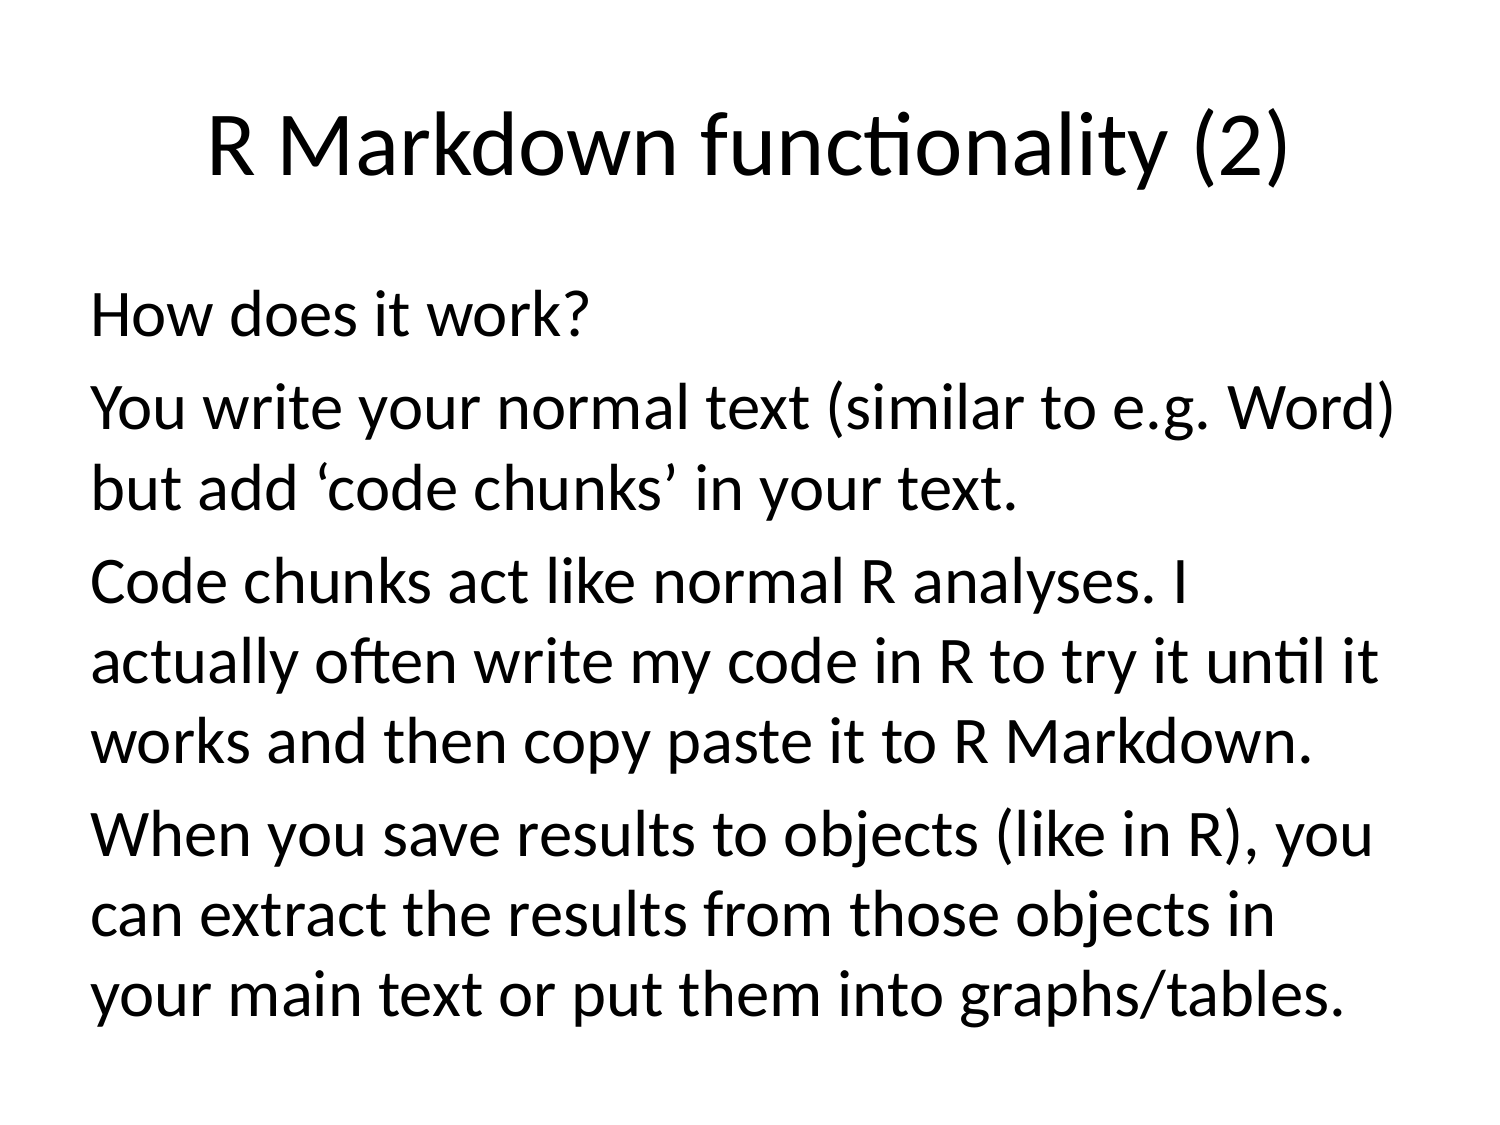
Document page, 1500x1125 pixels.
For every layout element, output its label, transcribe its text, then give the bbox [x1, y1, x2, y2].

list How does it work? You write your normal text (similar to e.g. Word) but add ‘code chunks’ in your text. Code chunks act like normal R analyses. I actually often write my code in R to try it until it works and then copy paste it to R Markdown. When you save results to objects (like in R), you can extract the results from those objects in your main text or put them into graphs/tables. [75, 262, 1425, 1005]
title R Markdown functionality (2) [75, 45, 1425, 233]
